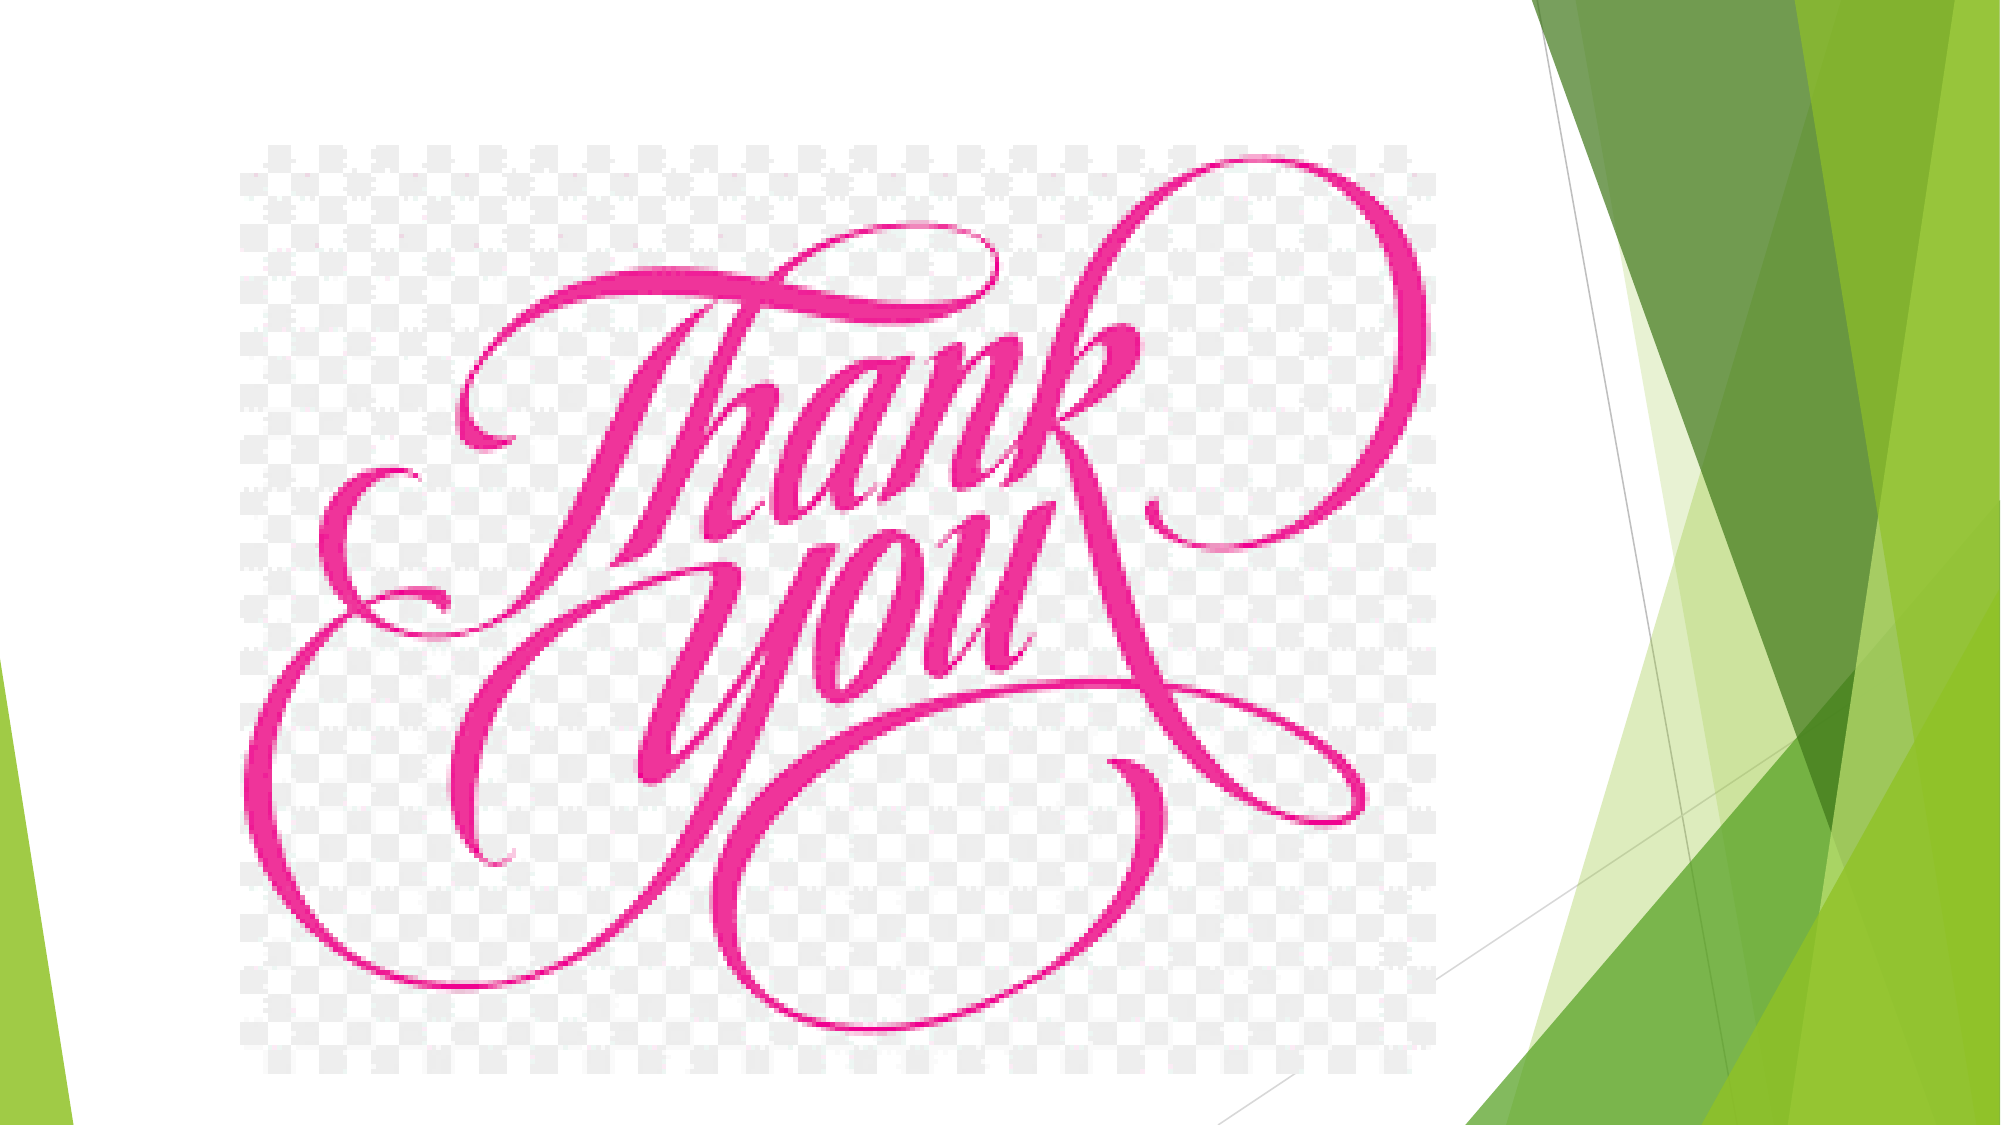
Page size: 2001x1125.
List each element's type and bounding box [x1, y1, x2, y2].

picture [240, 145, 1436, 1074]
